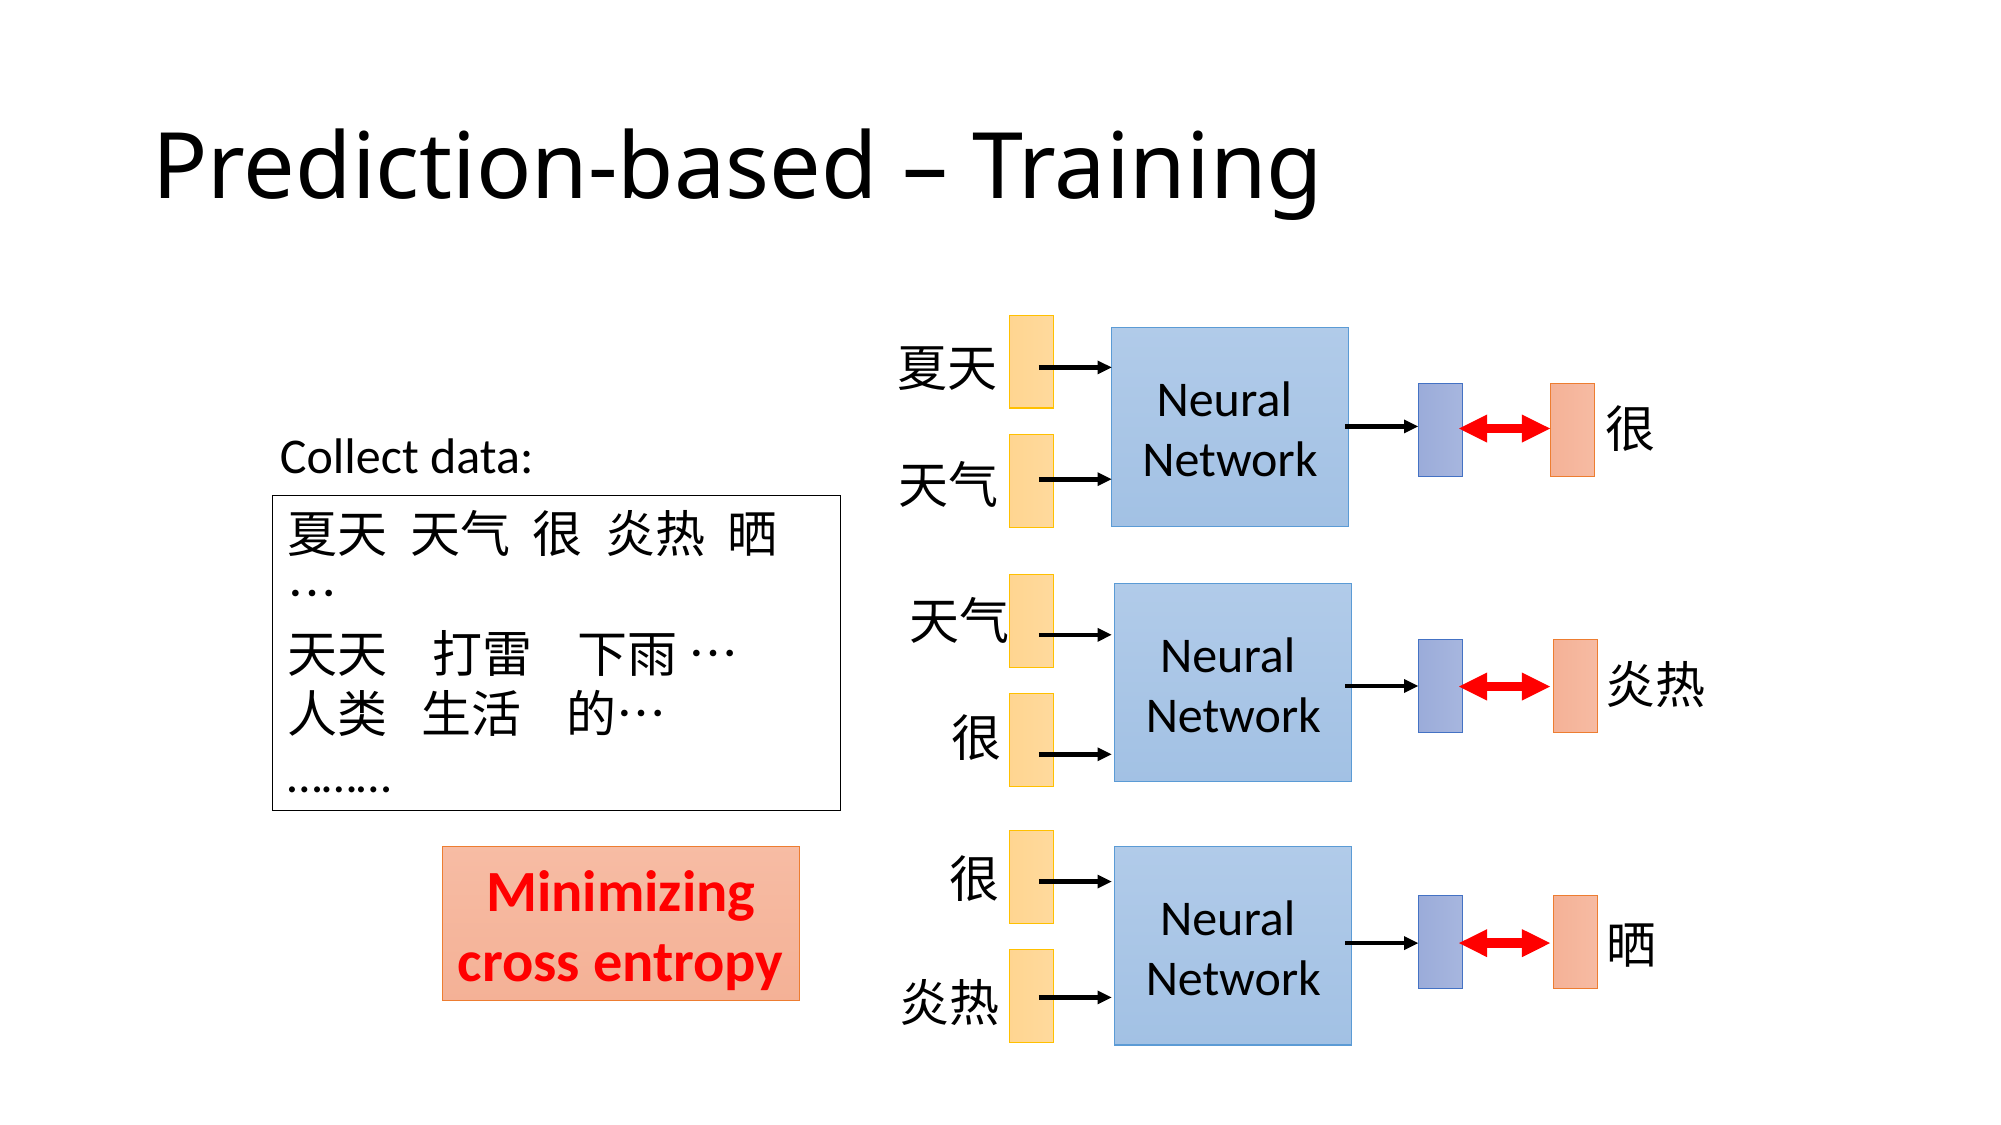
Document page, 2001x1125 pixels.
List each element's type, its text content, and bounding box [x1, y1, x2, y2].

text_box [1009, 830, 1054, 924]
text_box 很 [1595, 389, 1780, 465]
text_box 天气 [865, 582, 1009, 657]
text_box Minimizing cross entropy [442, 846, 800, 1001]
text_box Neural Network [1114, 583, 1352, 782]
text_box 炎热 [1598, 646, 1780, 722]
text_box [1550, 383, 1595, 477]
text_box 炎热 [855, 963, 1009, 1039]
text_box 夏天 [853, 329, 1009, 404]
text_box [1418, 383, 1463, 477]
text_box [1418, 639, 1463, 733]
text_box [1009, 574, 1054, 668]
text_box 很 [841, 698, 1009, 774]
text_box [1418, 895, 1463, 989]
text_box [1553, 639, 1598, 733]
text_box [1009, 434, 1054, 528]
text_box Collect data: [265, 416, 549, 492]
text_box [1009, 949, 1054, 1043]
text_box Neural Network [1111, 327, 1349, 527]
text_box 天气 [854, 446, 1009, 521]
text_box 晒 [1598, 906, 1737, 981]
text_box 很 [826, 840, 1009, 916]
text_box [1009, 693, 1054, 787]
text_box [1553, 895, 1598, 989]
text_box 夏天 天气 很 炎热 晒 … 天天 打雷 下雨 … 人类 生活 的… ……… [272, 495, 841, 811]
text_box [1009, 315, 1054, 409]
title Prediction-based – Training [137, 59, 1863, 278]
text_box Neural Network [1114, 846, 1352, 1046]
